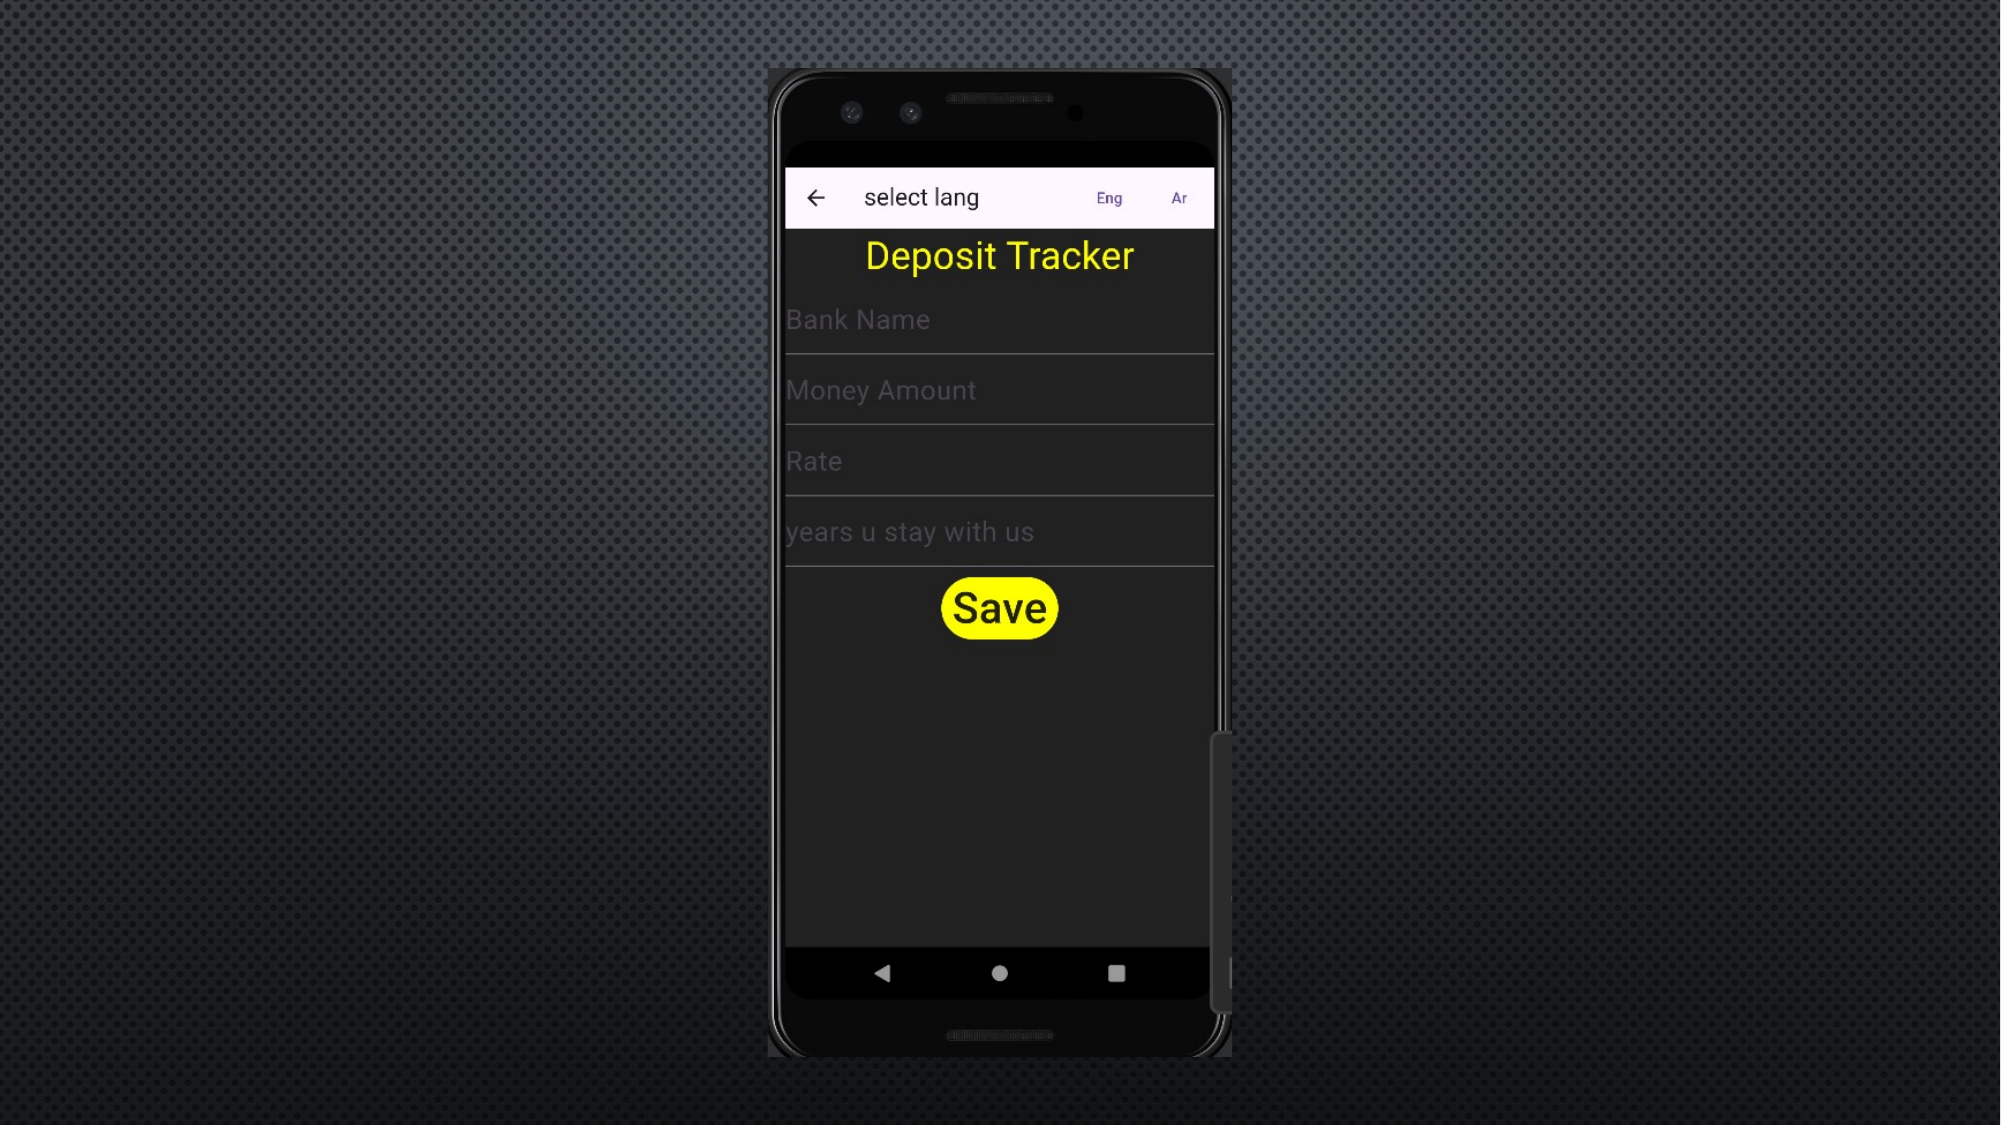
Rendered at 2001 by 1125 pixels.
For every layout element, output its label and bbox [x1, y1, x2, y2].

picture [767, 68, 1233, 1057]
